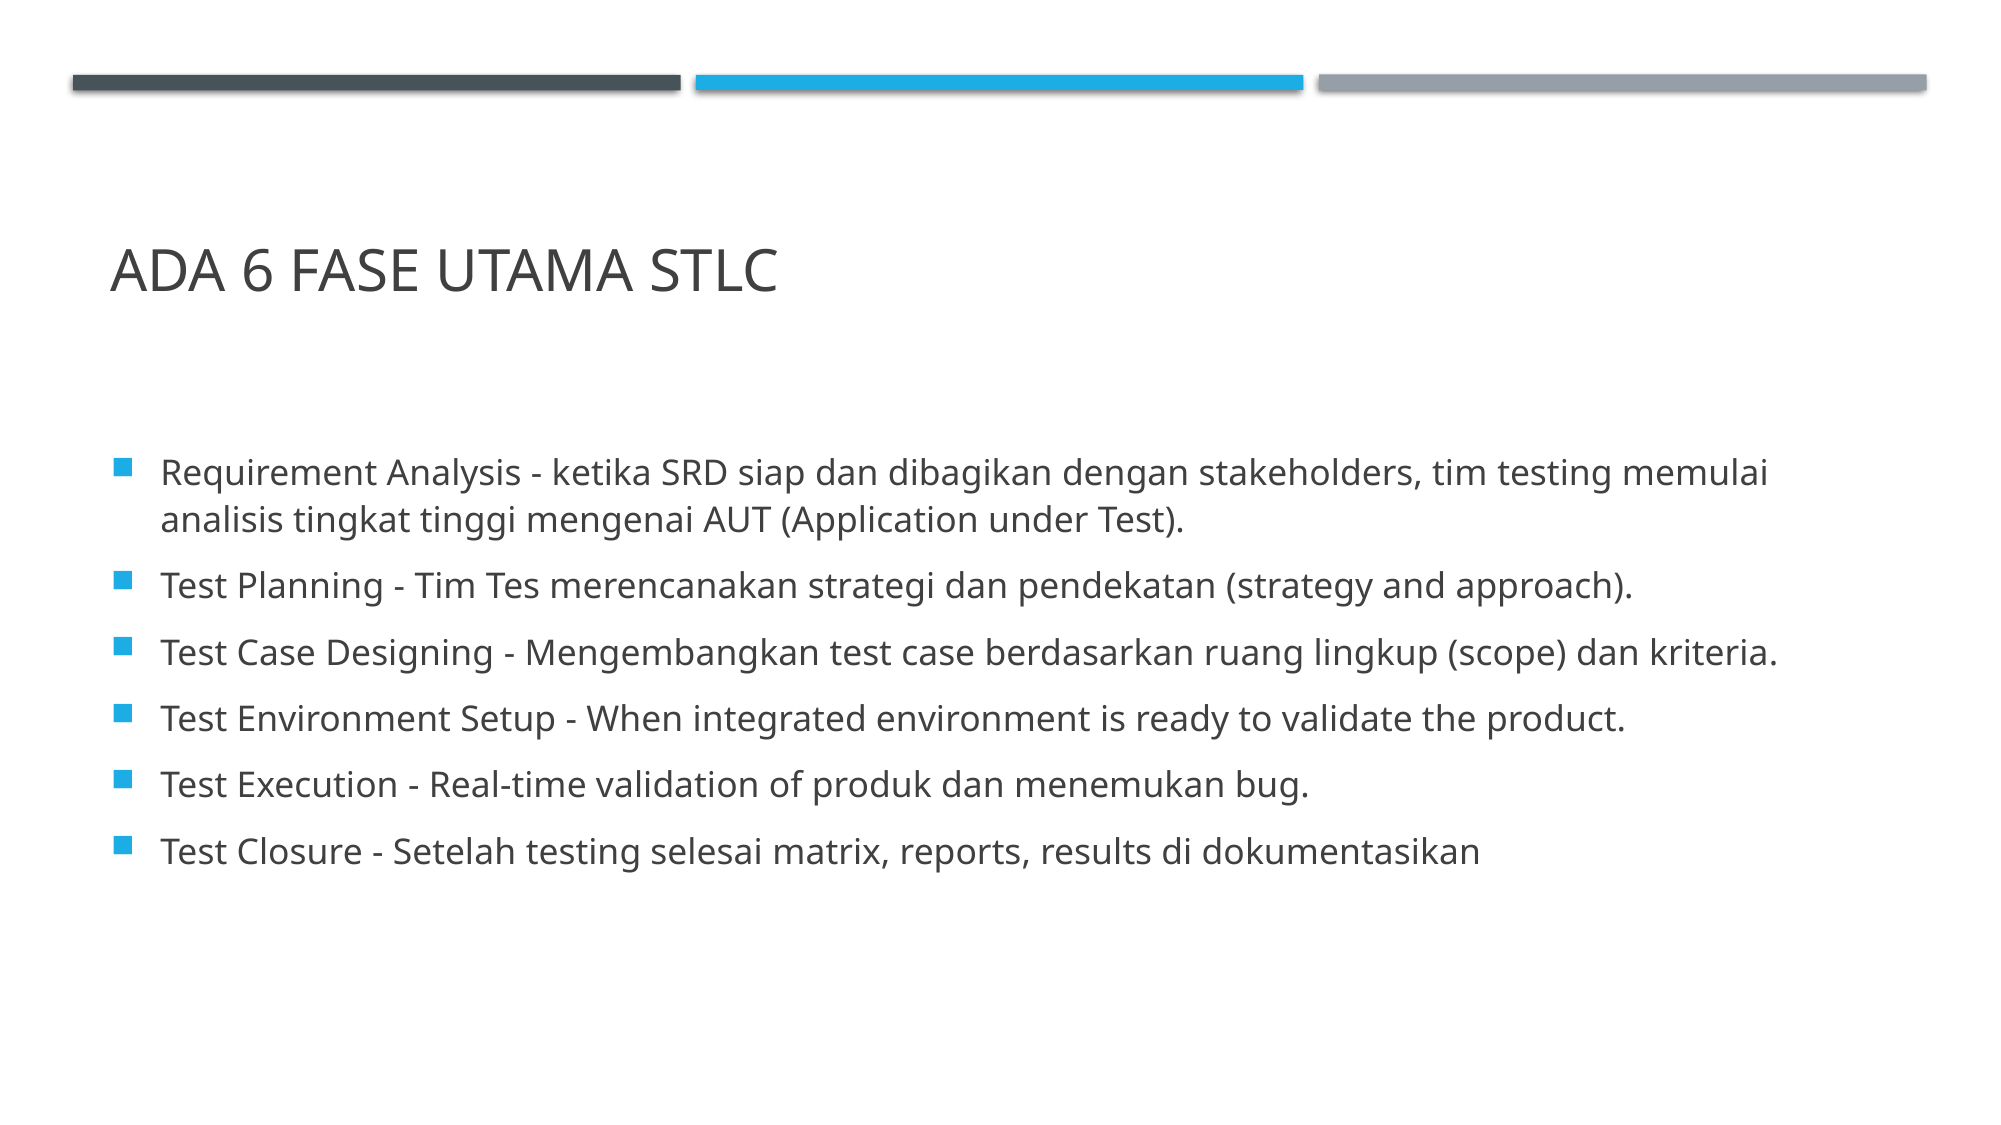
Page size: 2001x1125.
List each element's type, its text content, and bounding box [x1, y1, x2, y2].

list Requirement Analysis - ketika SRD siap dan dibagikan dengan stakeholders, tim testing memulai analisis tingkat tinggi mengenai AUT (Application under Test). Test Planning - Tim Tes merencanakan strategi dan pendekatan (strategy and approach). Test Case Designing - Mengembangkan test case berdasarkan ruang lingkup (scope) dan kriteria. Test Environment Setup - When integrated environment is ready to validate the product. Test Execution - Real-time validation of produk dan menemukan bug. Test Closure - Setelah testing selesai matrix, reports, results di dokumentasikan [95, 383, 1905, 981]
title Ada 6 fase utama STLC [95, 115, 1905, 311]
